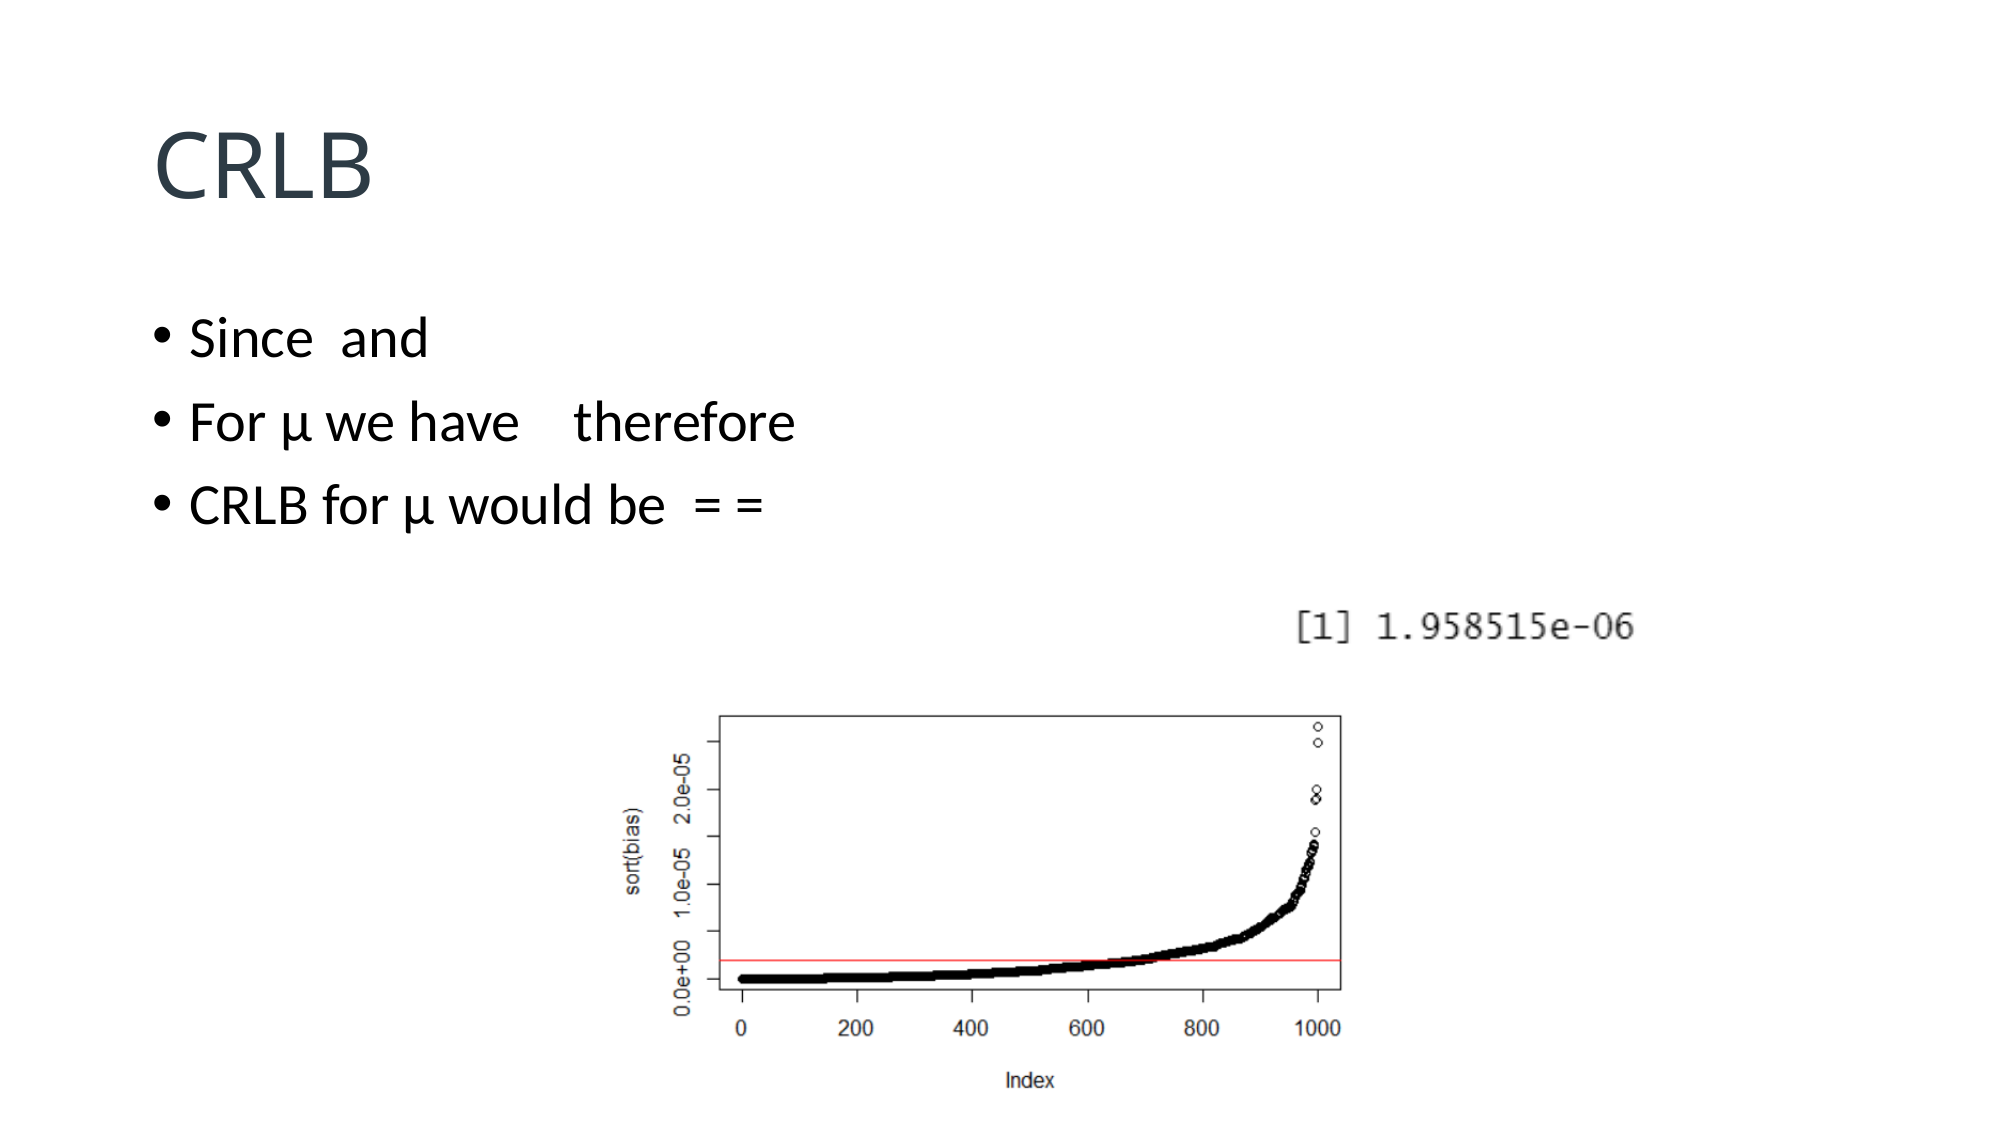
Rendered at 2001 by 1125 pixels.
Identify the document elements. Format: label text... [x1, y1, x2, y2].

picture [1288, 598, 1653, 657]
title CRLB [137, 59, 1863, 278]
picture [617, 703, 1383, 1107]
